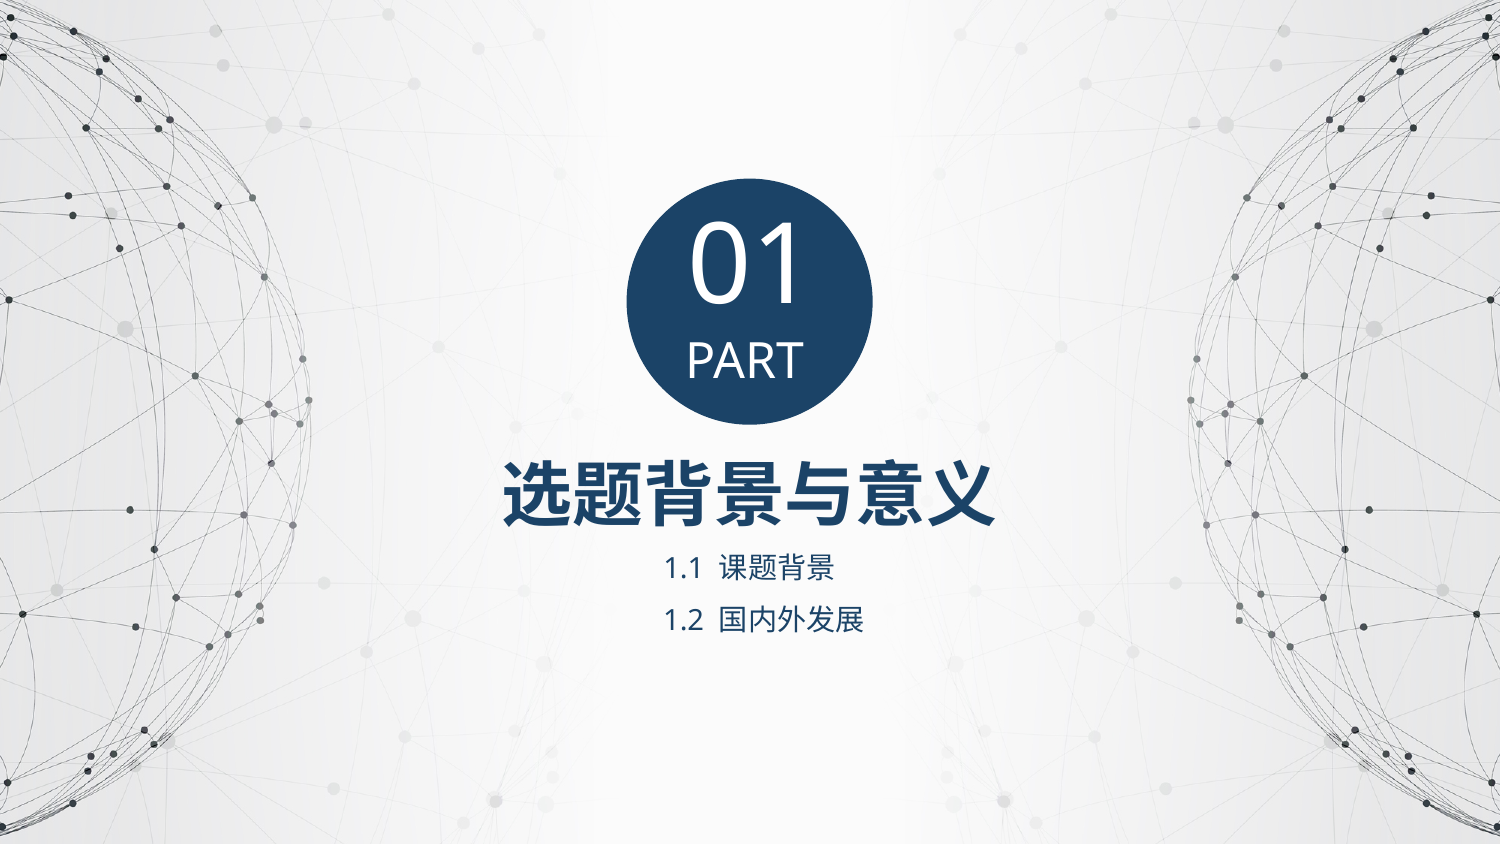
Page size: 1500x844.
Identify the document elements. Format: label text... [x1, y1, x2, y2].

text_box 选题背景与意义 [407, 444, 1092, 541]
text_box 1.2 国内外发展 [648, 593, 880, 644]
text_box 1.1 课题背景 [648, 541, 851, 592]
text_box 01 PART [609, 258, 894, 395]
picture [0, 0, 1500, 844]
text_box [667, 395, 832, 426]
text_box [633, 177, 866, 258]
